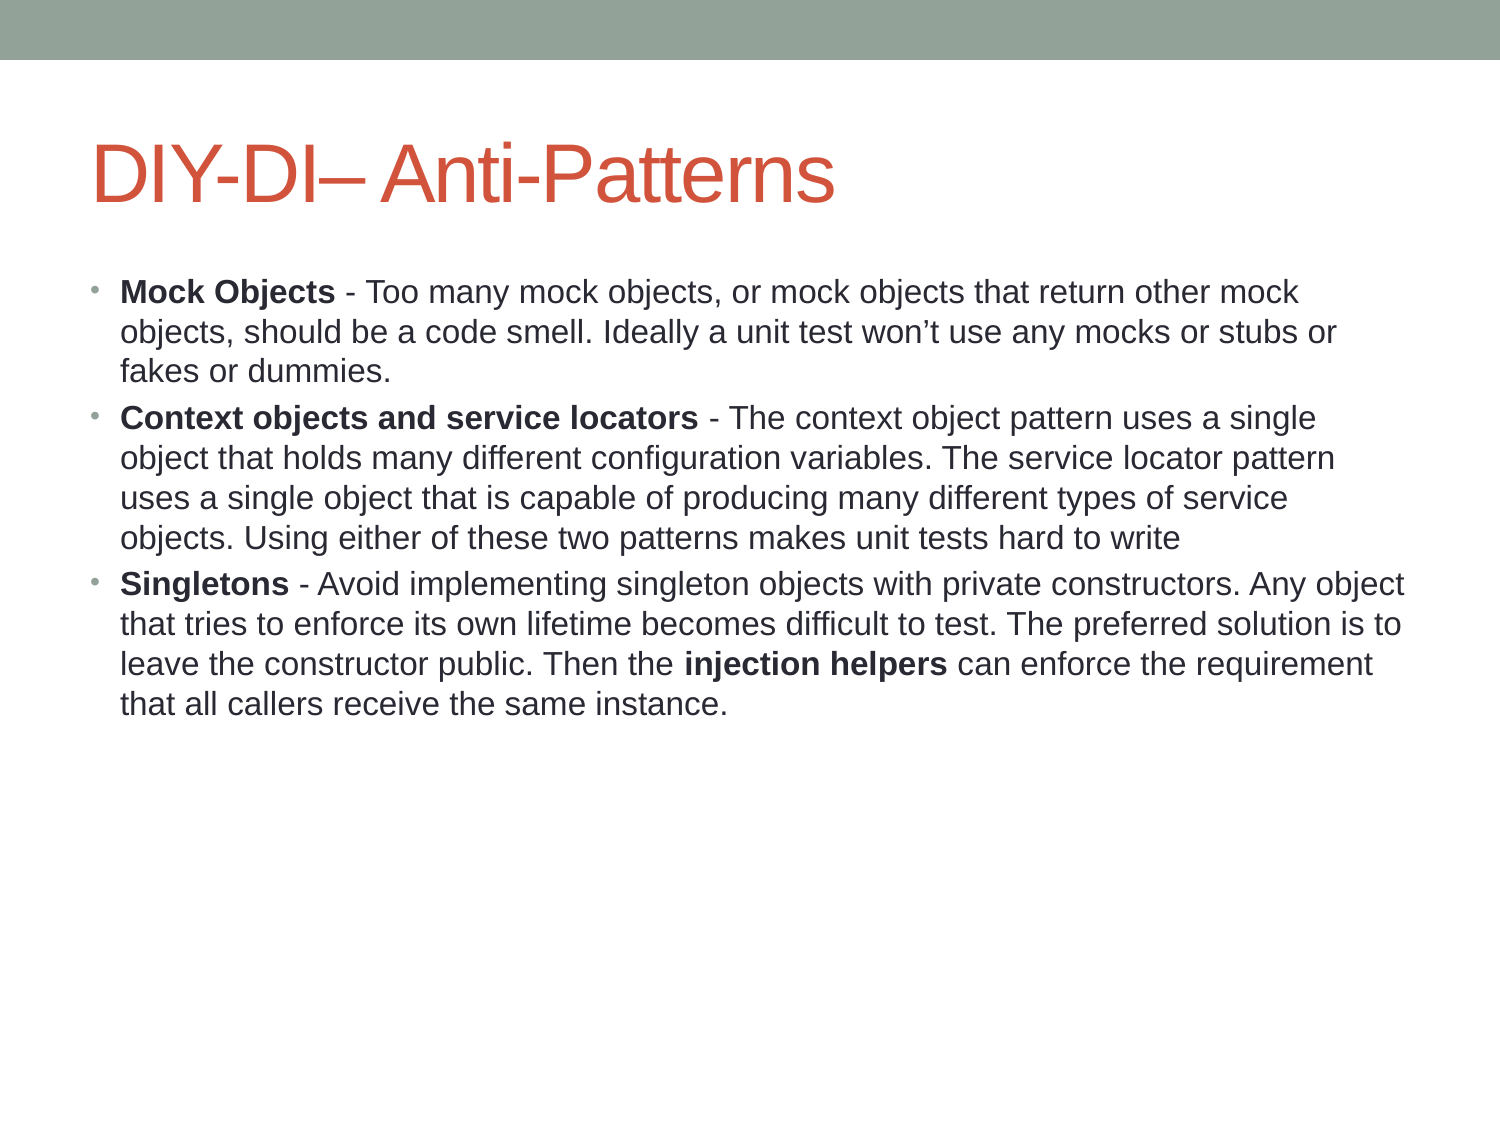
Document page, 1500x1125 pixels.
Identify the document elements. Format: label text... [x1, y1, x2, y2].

list Mock Objects - Too many mock objects, or mock objects that return other mock objects, should be a code smell. Ideally a unit test won’t use any mocks or stubs or fakes or dummies. Context objects and service locators - The context object pattern uses a single object that holds many different configuration variables. The service locator pattern uses a single object that is capable of producing many different types of service objects. Using either of these two patterns makes unit tests hard to write Singletons - Avoid implementing singleton objects with private constructors. Any object that tries to enforce its own lifetime becomes difficult to test. The preferred solution is to leave the constructor public. Then the injection helpers can enforce the requirement that all callers receive the same instance. [75, 262, 1425, 1063]
title DIY-DI– Anti-Patterns [75, 87, 1425, 250]
